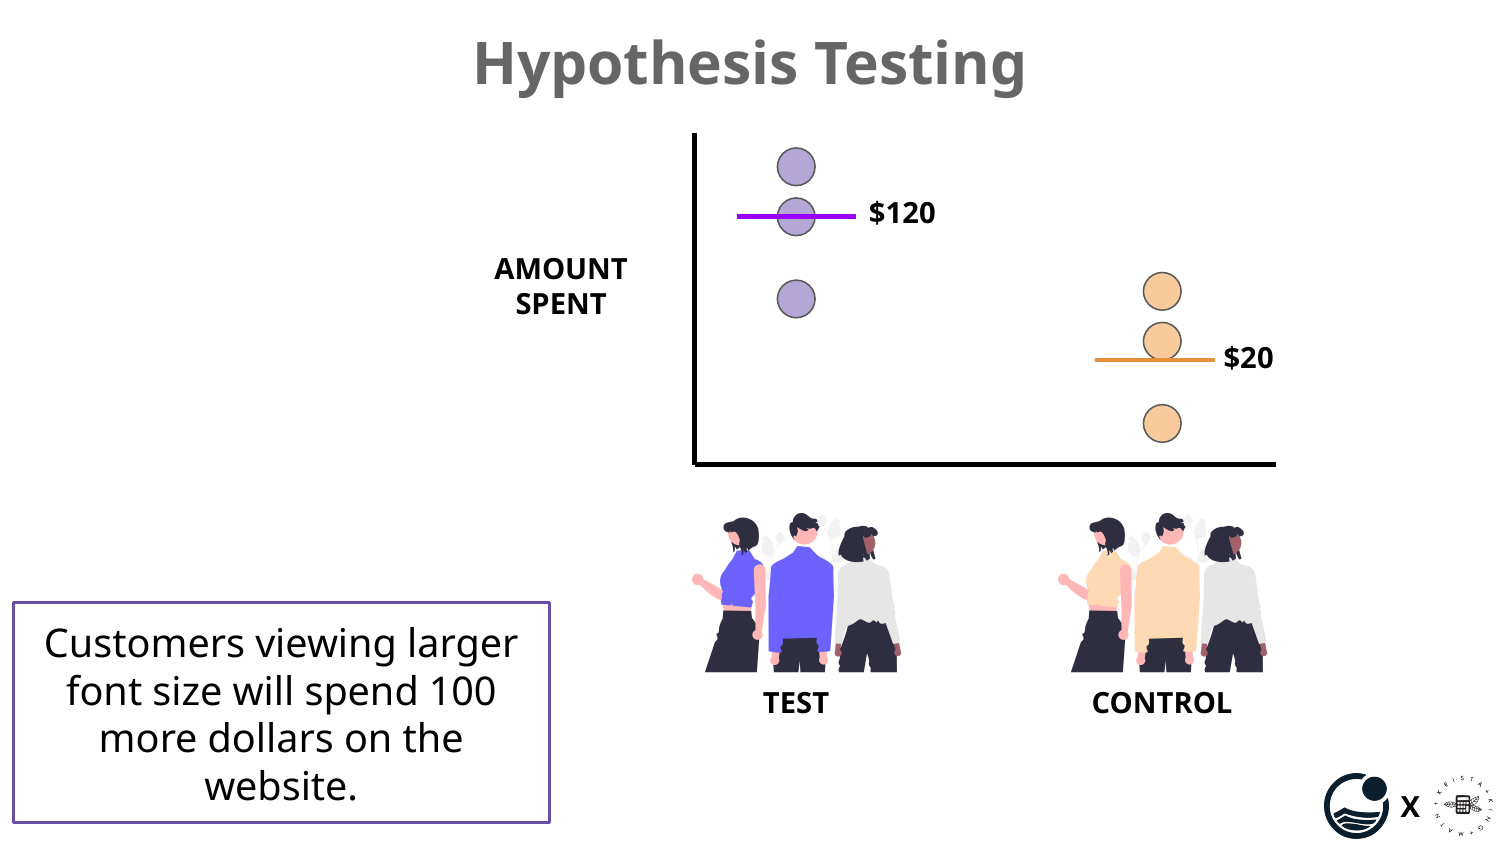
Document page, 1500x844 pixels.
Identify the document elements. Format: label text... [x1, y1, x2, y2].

title Hypothesis Testing [51, 10, 1449, 105]
text_box $120 [801, 179, 1004, 245]
text_box TEST [695, 700, 898, 735]
text_box CONTROL [1061, 700, 1264, 735]
text_box [777, 280, 816, 318]
picture [662, 493, 931, 693]
picture [1028, 493, 1297, 693]
text_box Customers viewing larger font size will spend 100 more dollars on the website. [13, 602, 550, 823]
text_box [777, 197, 801, 214]
picture [1430, 773, 1496, 839]
text_box [1143, 330, 1147, 353]
text_box AMOUNT SPENT [460, 235, 663, 336]
text_box X [1393, 775, 1427, 837]
text_box [1143, 272, 1182, 311]
picture [1324, 773, 1389, 839]
text_box [777, 147, 816, 186]
text_box [779, 224, 801, 236]
text_box [1143, 404, 1182, 443]
text_box $20 [1147, 324, 1350, 390]
